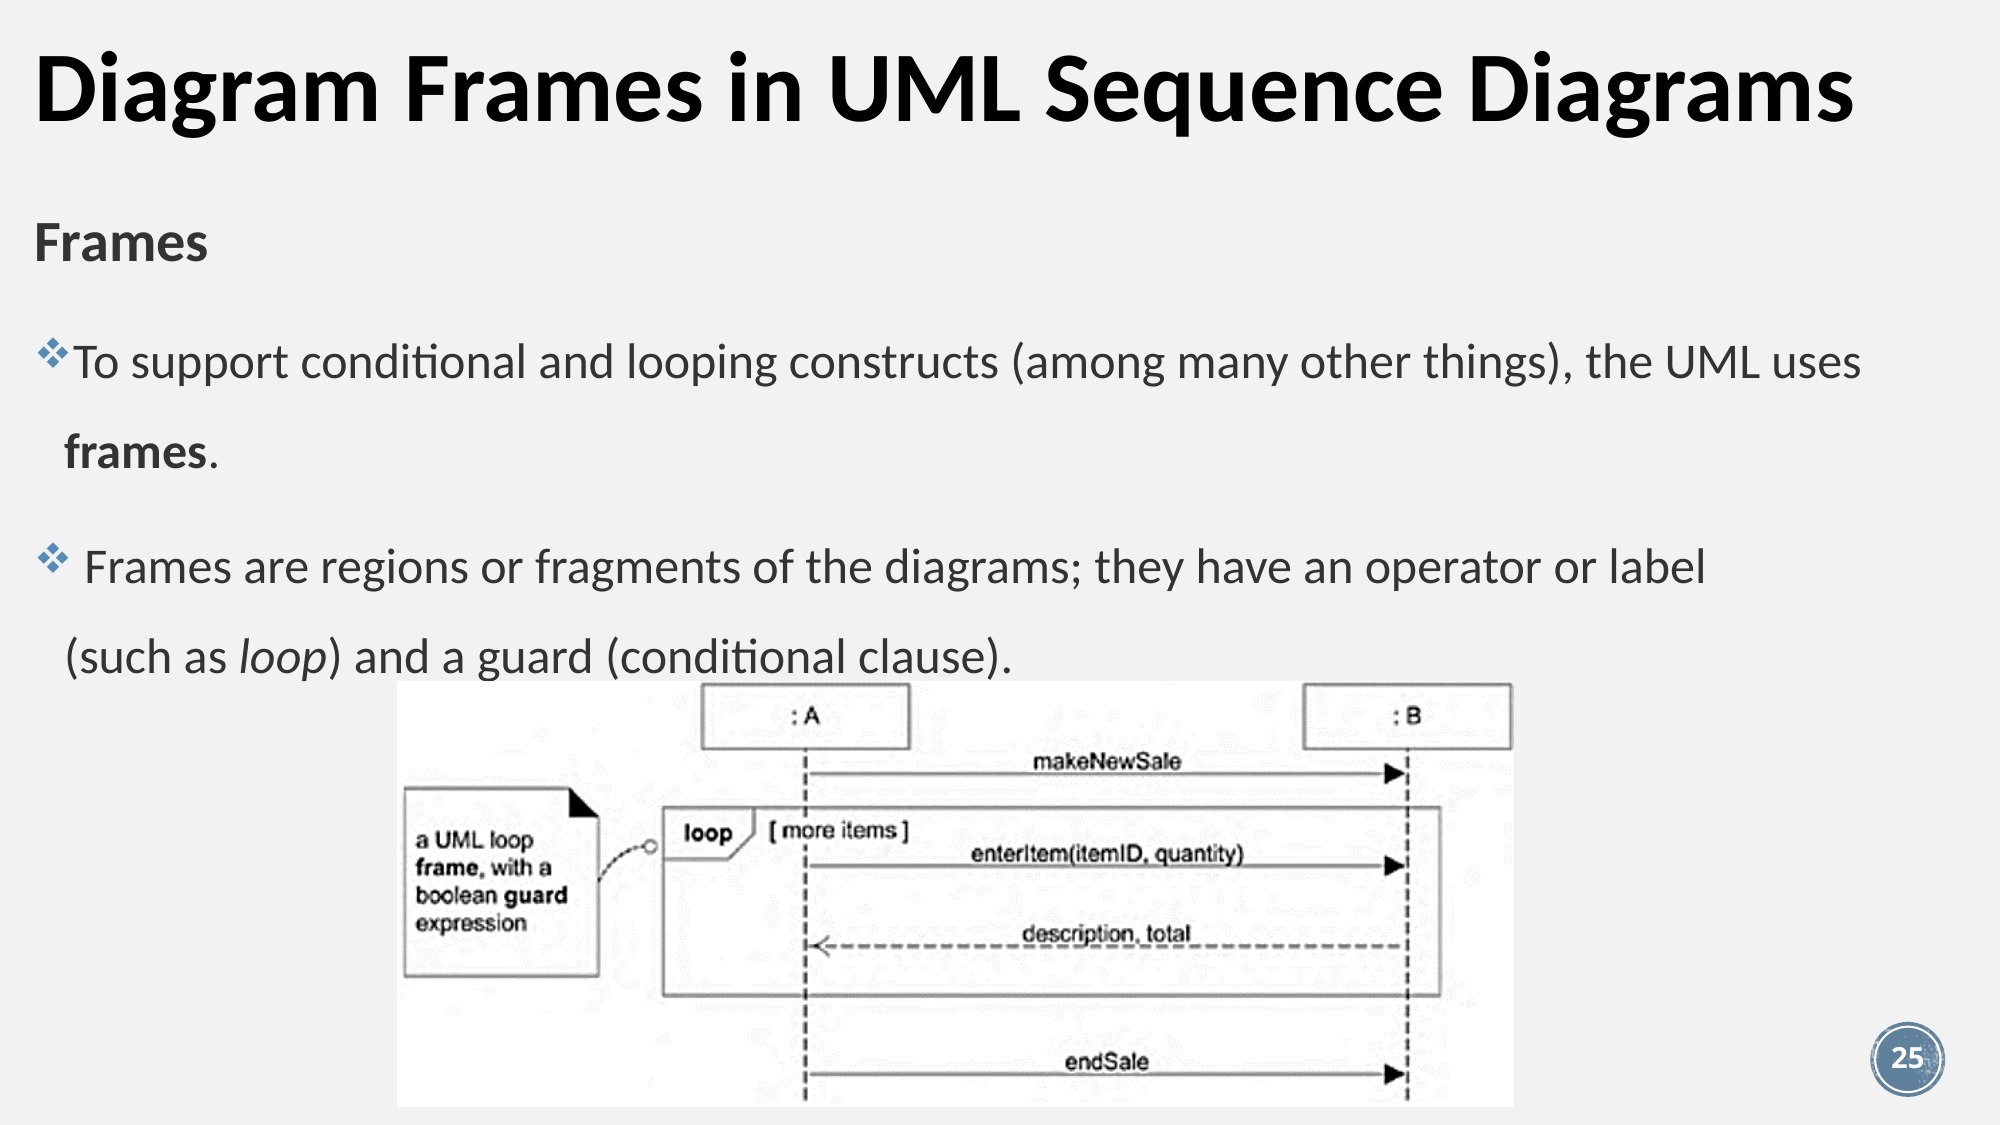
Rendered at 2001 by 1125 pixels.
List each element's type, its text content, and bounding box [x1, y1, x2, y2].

title Diagram Frames in UML Sequence Diagrams [19, 18, 1983, 161]
list Frames To support conditional and looping constructs (among many other things), the UML uses frames. Frames are regions or fragments of the diagrams; they have an operator or label (such as loop) and a guard (conditional clause). [19, 160, 1899, 575]
slide_number 25 [1855, 1028, 1961, 1089]
picture [397, 681, 1514, 1107]
